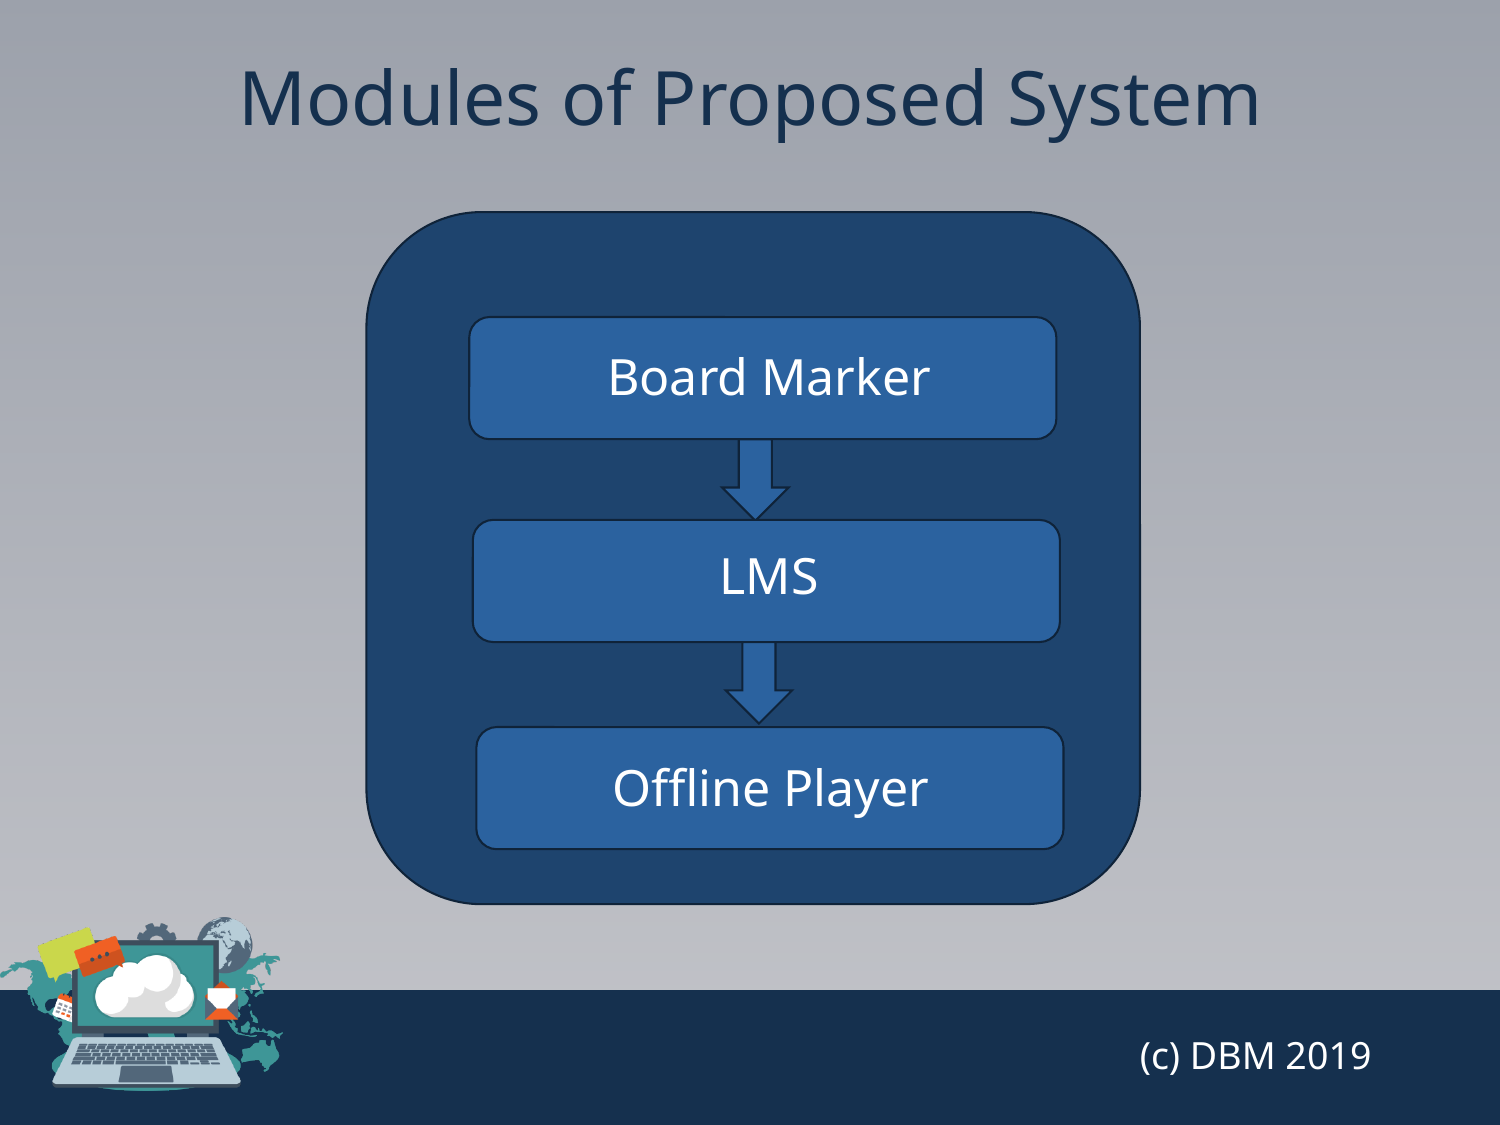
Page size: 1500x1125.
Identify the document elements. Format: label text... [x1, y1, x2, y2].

slide_number (c) DBM 2019 [1125, 1024, 1473, 1125]
text_box [365, 211, 1142, 906]
text_box [468, 315, 1047, 438]
text_box [475, 733, 481, 844]
title Modules of Proposed System [114, 39, 1388, 162]
text_box [723, 641, 795, 726]
text_box [719, 440, 792, 518]
text_box LMS [480, 518, 1059, 639]
text_box [1060, 734, 1065, 842]
text_box [0, 990, 1500, 1125]
text_box [484, 725, 1056, 730]
text_box Offline Player [481, 730, 1060, 850]
text_box Board Marker [480, 319, 1059, 440]
picture [0, 917, 283, 1091]
text_box [471, 523, 1052, 644]
